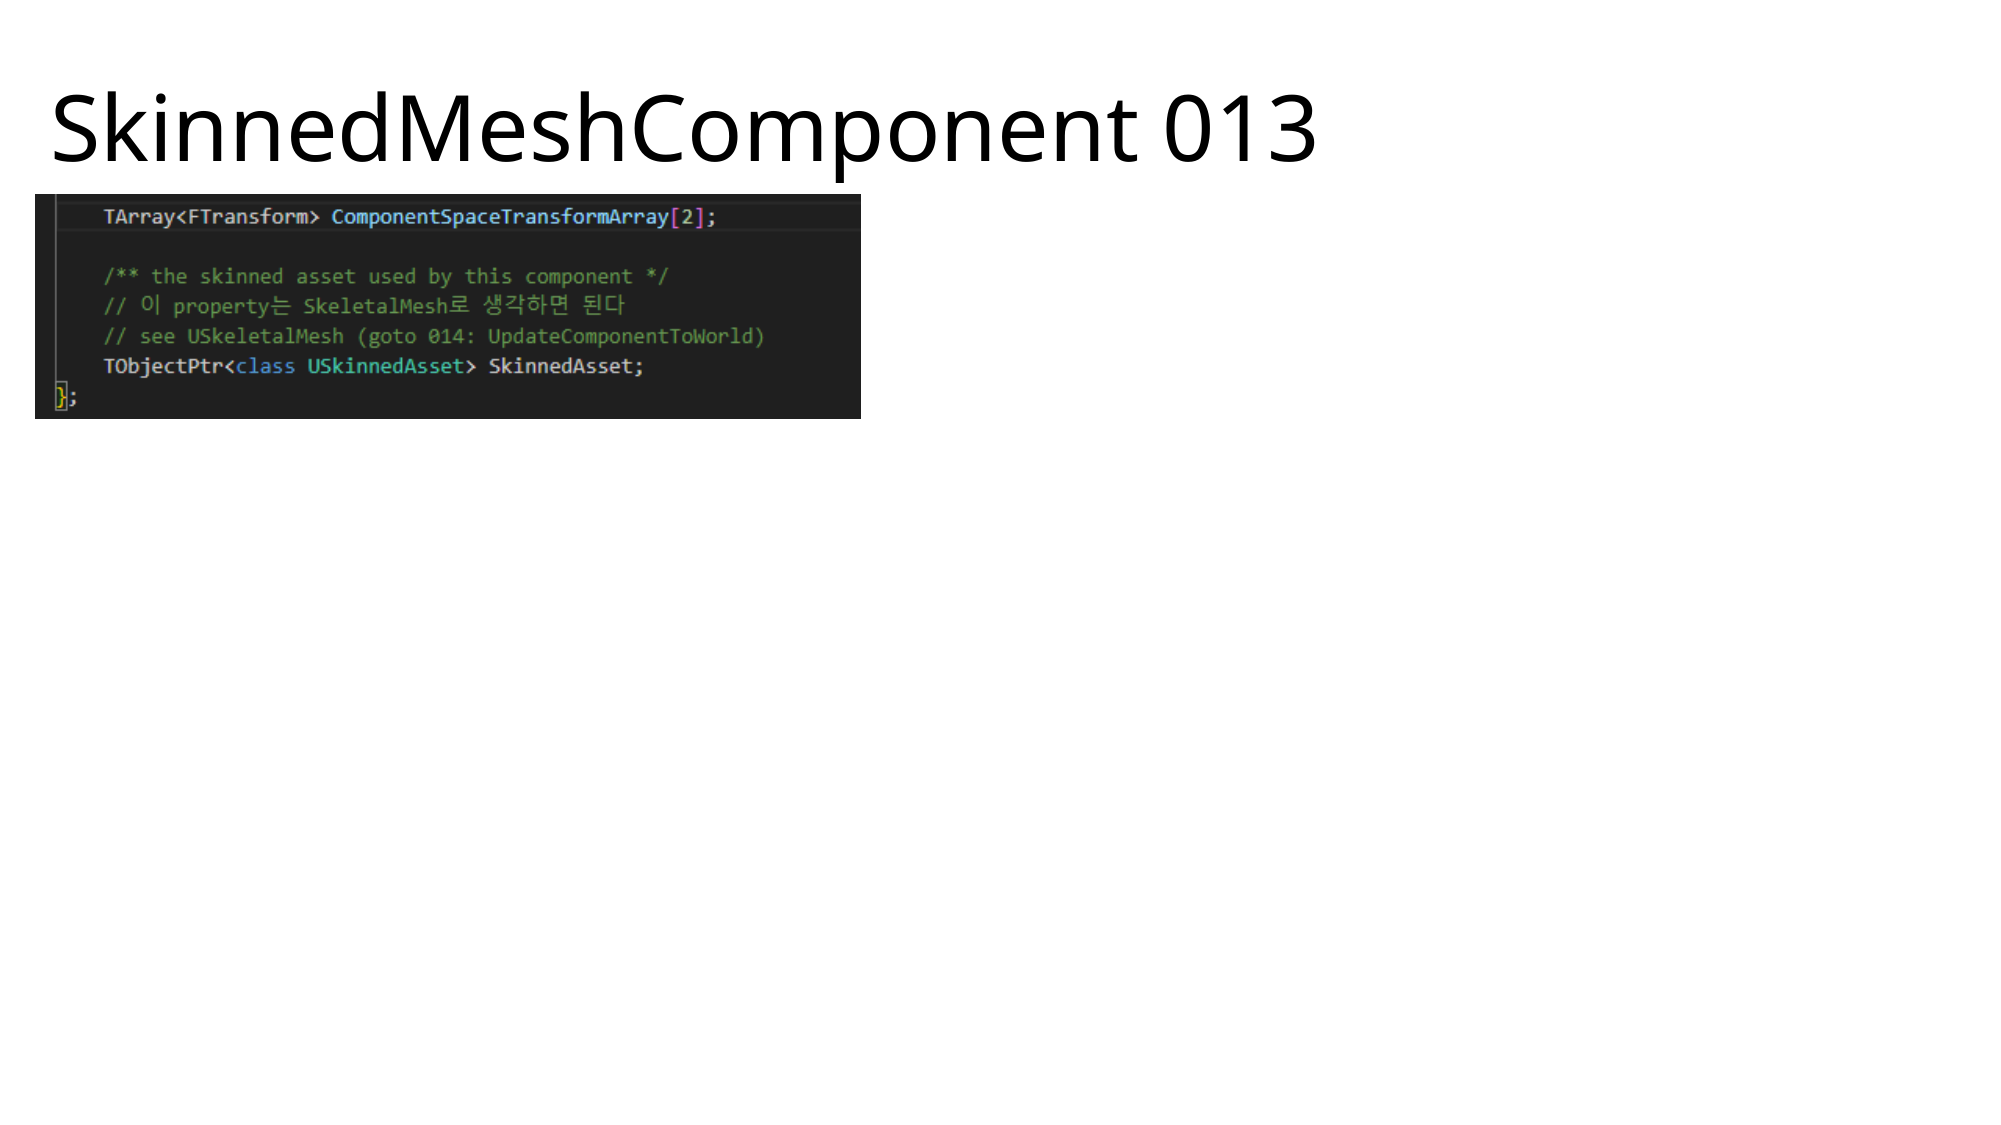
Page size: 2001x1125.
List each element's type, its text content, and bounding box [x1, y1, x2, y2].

text_box SkinnedMeshComponent 013 [34, 67, 1760, 195]
picture [34, 194, 861, 419]
